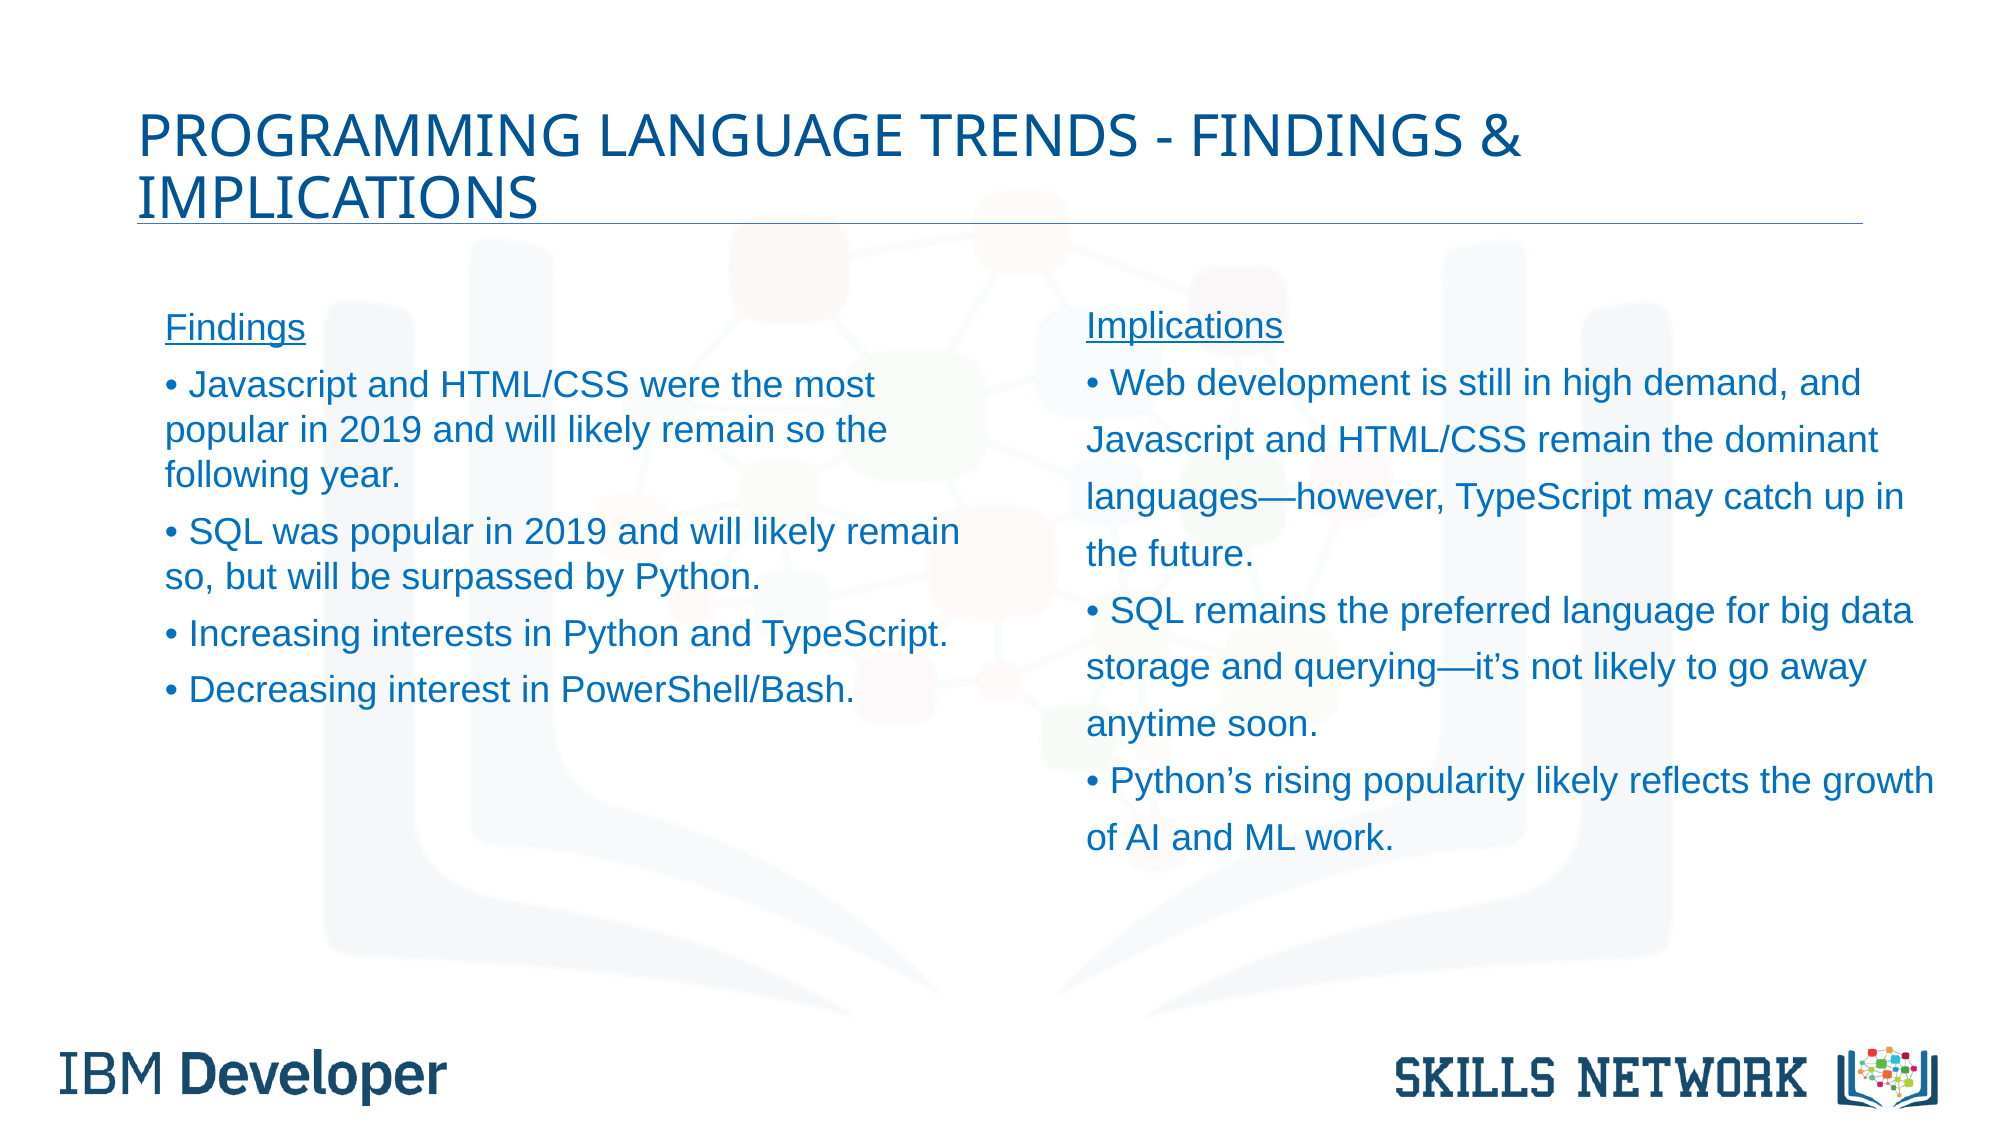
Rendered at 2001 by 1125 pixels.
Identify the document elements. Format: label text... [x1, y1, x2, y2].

text_box Implications • Web development is still in high demand, and Javascript and HTML/CSS remain the dominant languages—however, TypeScript may catch up in the future. • SQL remains the preferred language for big data storage and querying—it’s not likely to go away anytime soon. • Python’s rising popularity likely reflects the growth of AI and ML work. [1071, 294, 1950, 1007]
picture [1390, 1045, 1945, 1111]
picture [55, 1045, 459, 1108]
text_box Findings • Javascript and HTML/CSS were the most popular in 2019 and will likely remain so the following year. • SQL was popular in 2019 and will likely remain so, but will be surpassed by Python. • Increasing interests in Python and TypeScript. • Decreasing interest in PowerShell/Bash. [150, 295, 1013, 1050]
title PROGRAMMING LANGUAGE TRENDS - FINDINGS & IMPLICATIONS [137, 59, 1863, 278]
